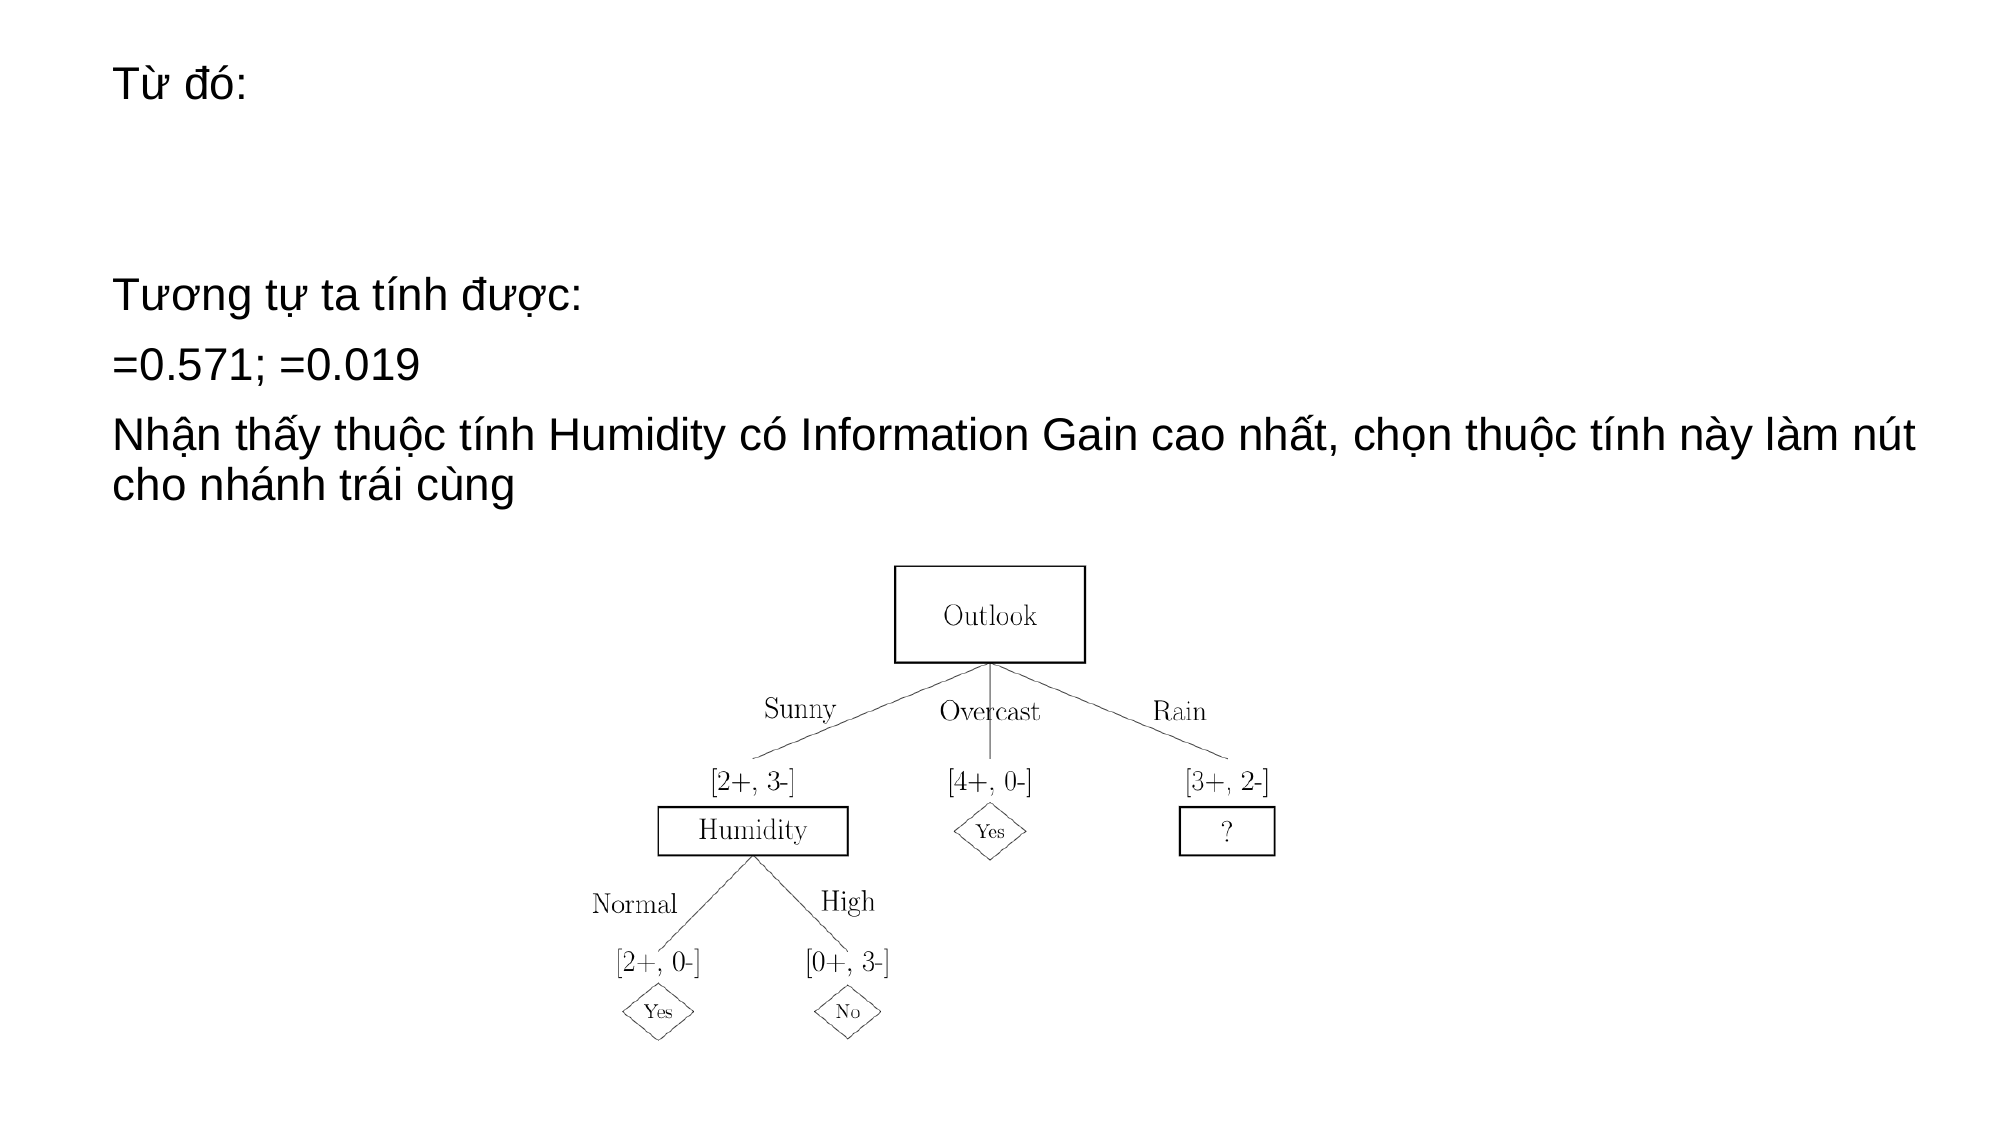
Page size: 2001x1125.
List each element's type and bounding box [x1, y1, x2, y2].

picture [578, 559, 1396, 1055]
